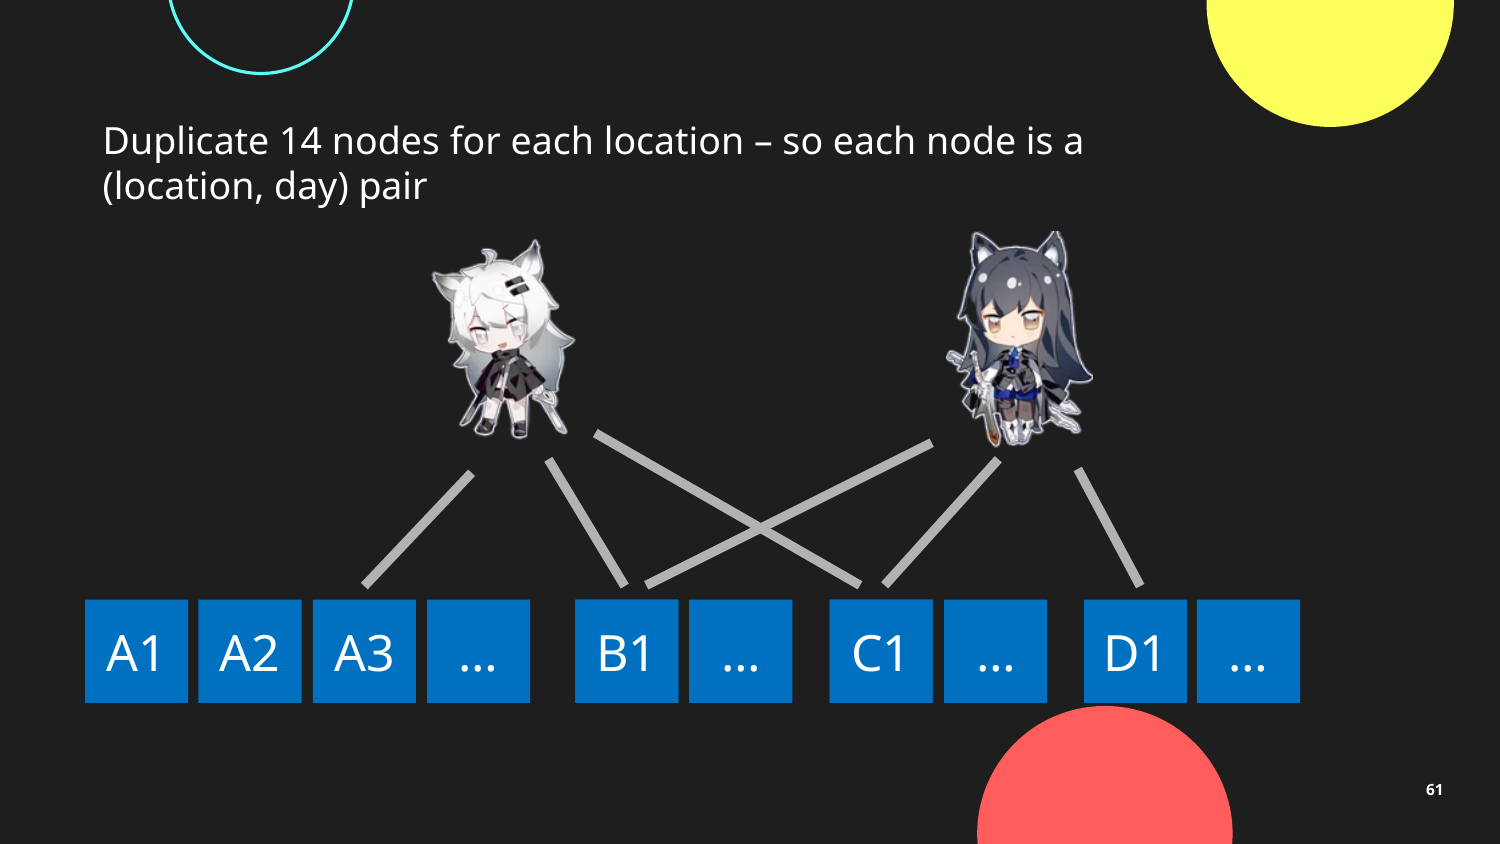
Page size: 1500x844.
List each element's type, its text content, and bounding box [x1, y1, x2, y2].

text_box D1 [1082, 598, 1189, 705]
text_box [645, 442, 932, 586]
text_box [595, 432, 861, 586]
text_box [548, 459, 590, 587]
text_box Duplicate 14 nodes for each location – so each node is a (location, day) pair [87, 109, 1103, 215]
text_box B1 [573, 598, 680, 705]
text_box … [942, 598, 1049, 705]
text_box C1 [828, 598, 935, 705]
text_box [1077, 468, 1141, 587]
text_box … [1195, 598, 1302, 705]
slide_number 61 [1389, 764, 1480, 816]
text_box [884, 459, 999, 586]
picture [425, 238, 576, 440]
text_box A3 [311, 598, 418, 705]
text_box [364, 472, 472, 587]
text_box … [687, 598, 794, 705]
text_box A2 [196, 598, 304, 705]
text_box … [425, 598, 532, 705]
picture [946, 231, 1093, 448]
text_box A1 [83, 598, 190, 705]
